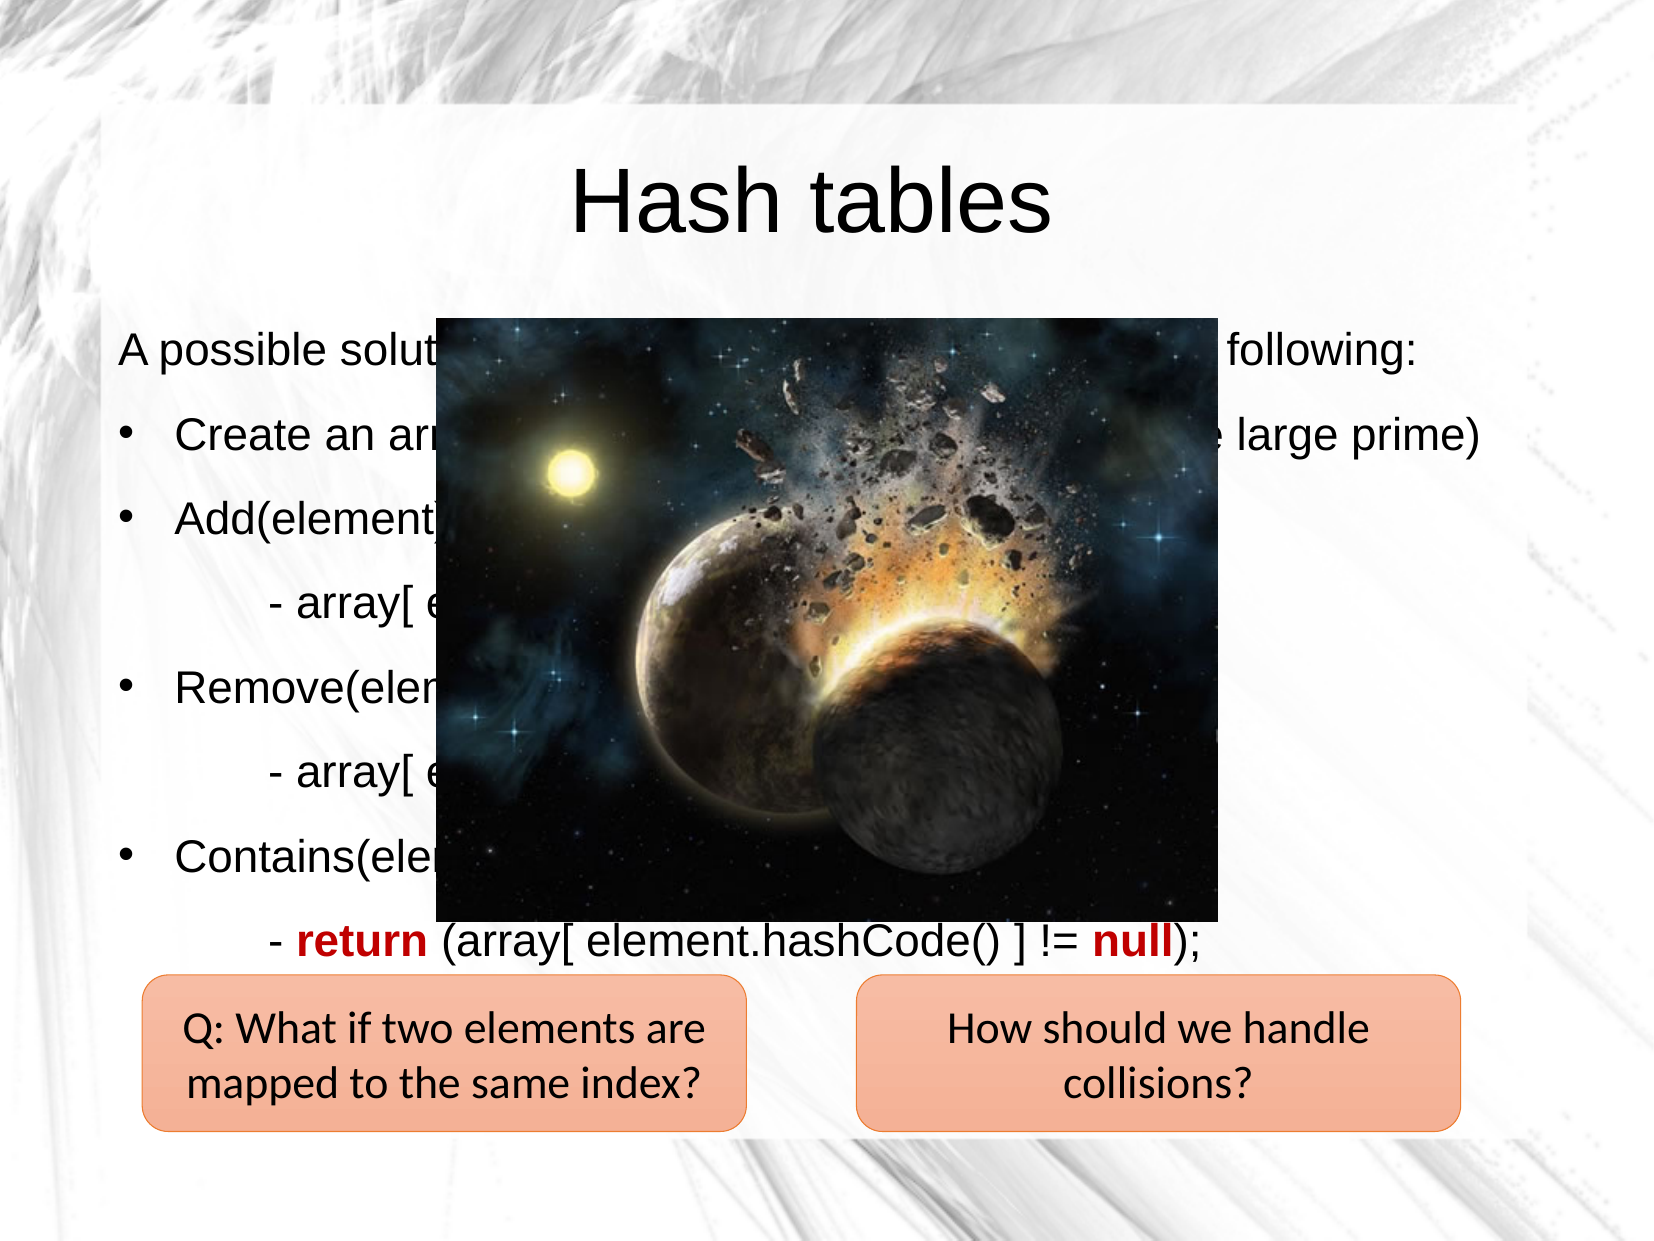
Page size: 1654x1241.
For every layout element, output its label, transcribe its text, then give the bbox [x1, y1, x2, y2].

title Hash tables [118, 112, 1506, 281]
list A possible solution for this data structure would be the following: Create an array of some fixed size, say 1019 (some large prime) Add(element): - array[ element.hashCode() ] = element; Remove(element) - array[ element.hashCode() ] = null; Contains(element) - return (array[ element.hashCode() ] != null); [118, 319, 1571, 1102]
text_box Q: What if two elements are mapped to the same index? [141, 974, 747, 1133]
text_box How should we handle collisions? [855, 974, 1462, 1133]
picture [0, 0, 1654, 1241]
